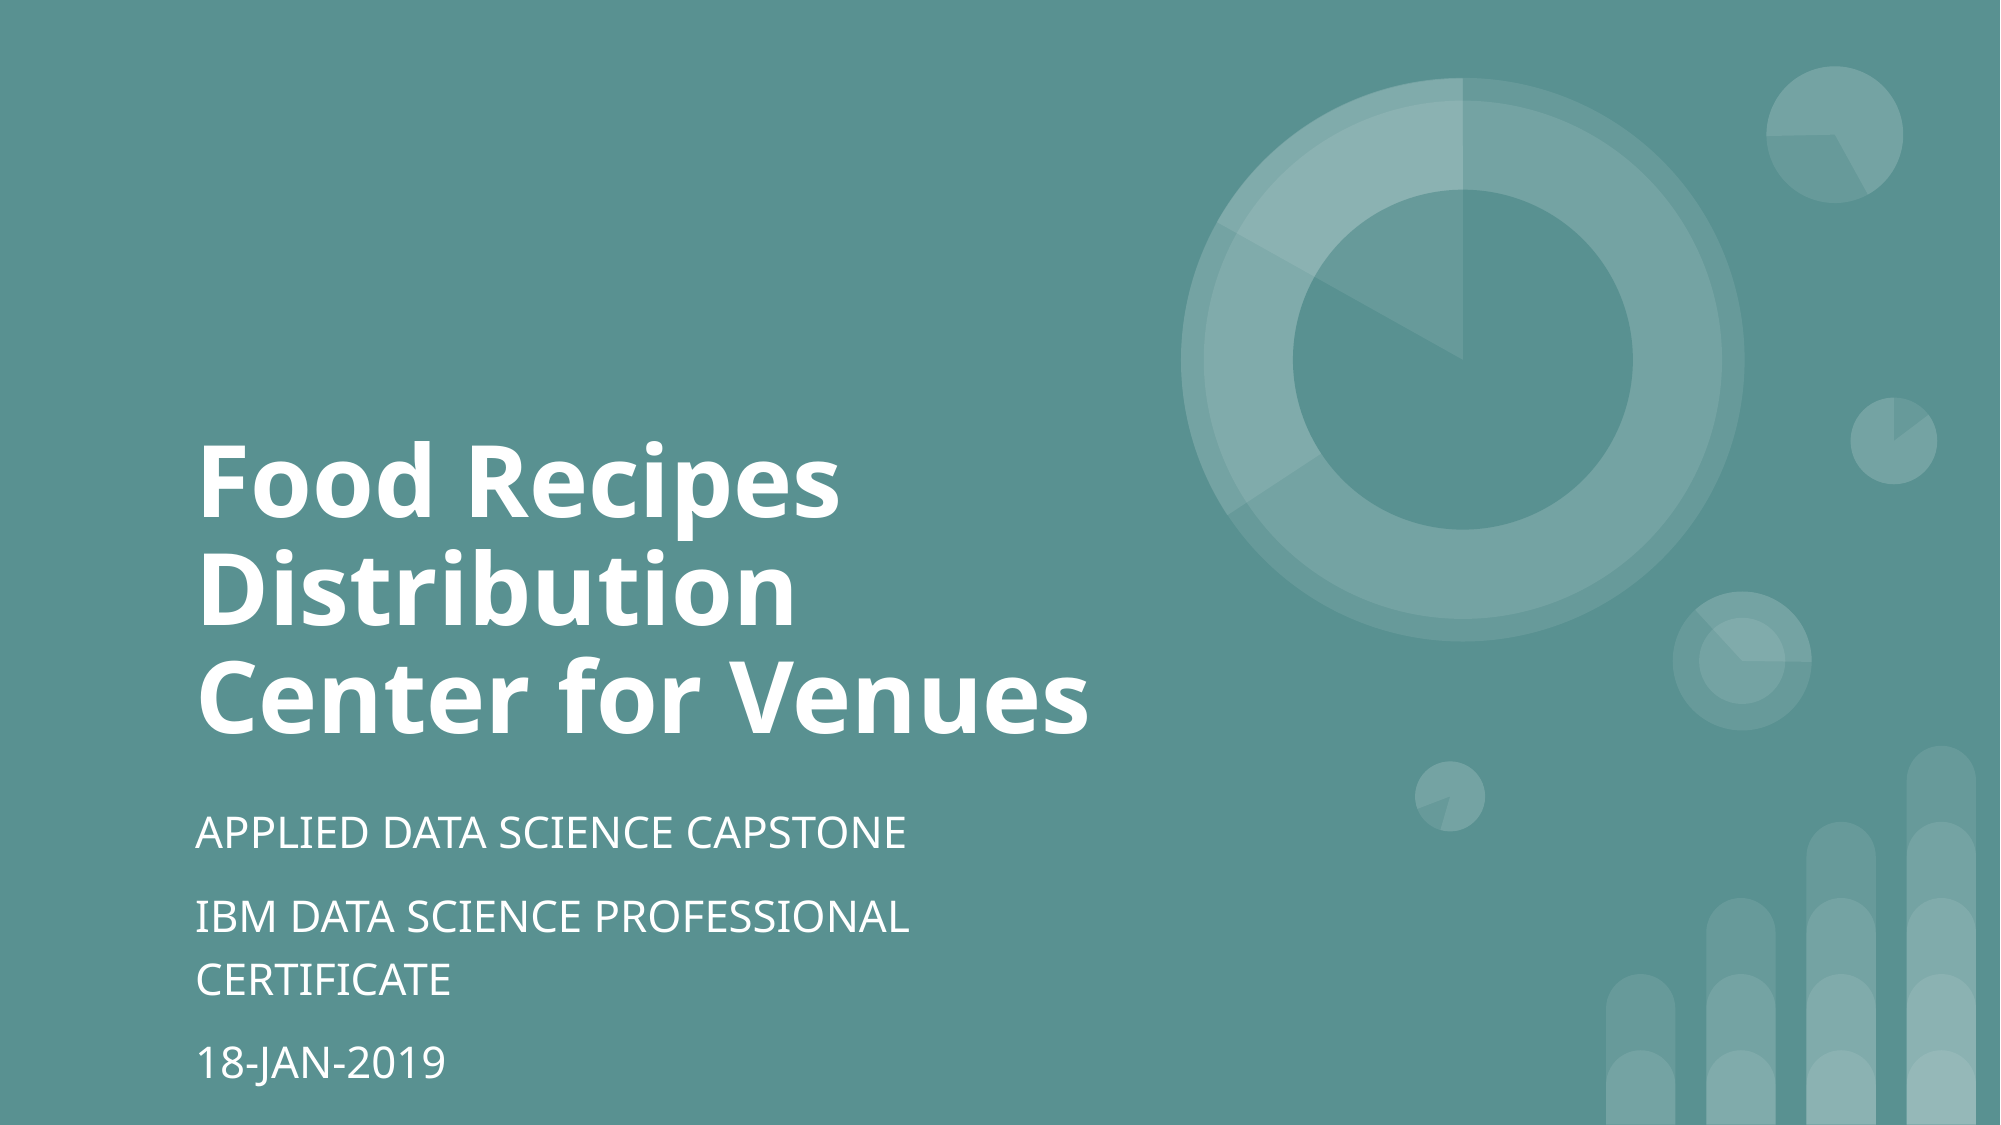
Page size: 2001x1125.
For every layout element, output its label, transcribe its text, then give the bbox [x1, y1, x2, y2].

title Food Recipes Distribution Center for Venues [180, 352, 1111, 763]
subtitle APPLIED DATA SCIENCE CAPSTONE IBM DATA SCIENCE PROFESSIONAL CERTIFICATE 18-JAN-2019 [180, 786, 1111, 939]
